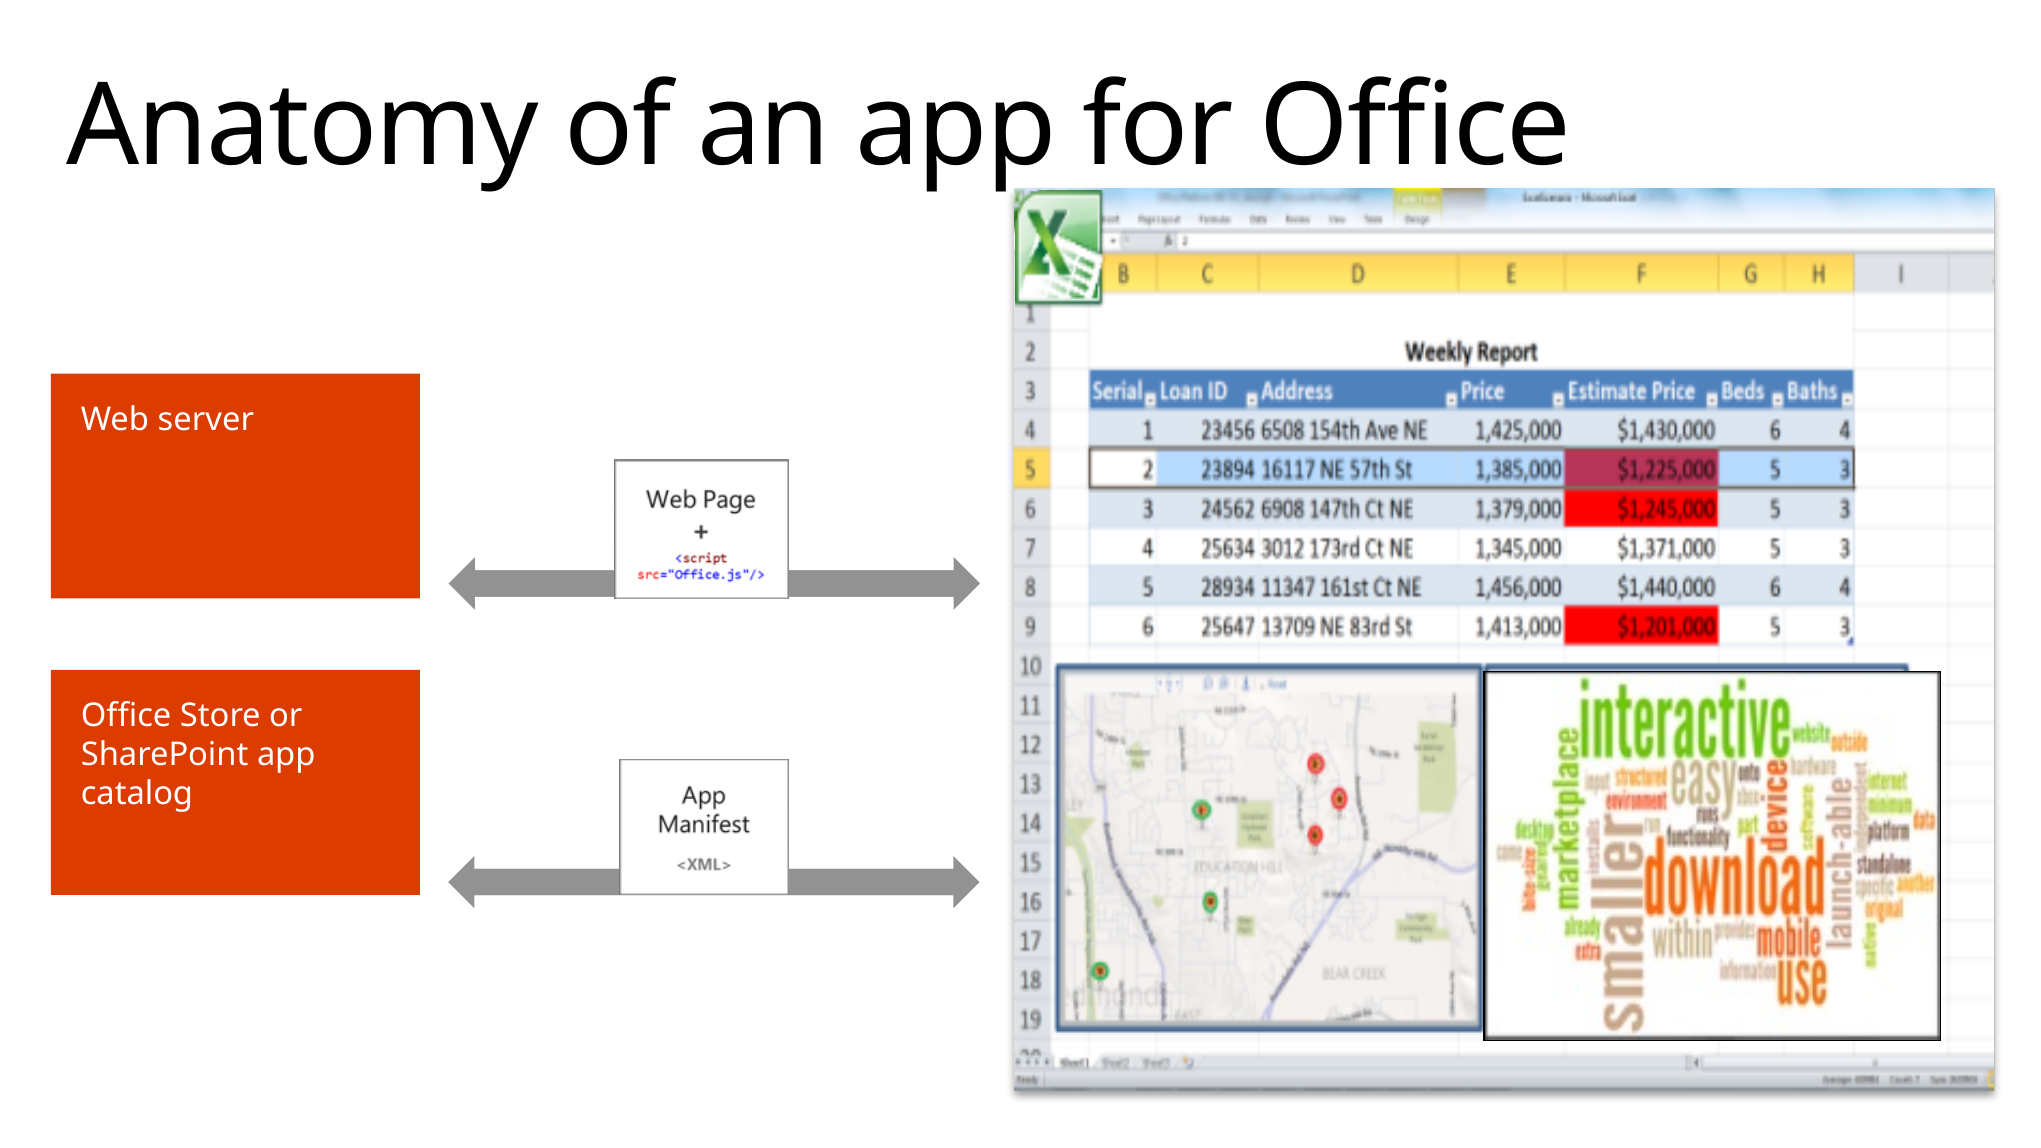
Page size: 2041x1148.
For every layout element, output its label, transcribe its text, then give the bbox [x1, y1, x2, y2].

text_box Office Store or SharePoint app catalog [50, 669, 327, 896]
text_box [327, 245, 1712, 1148]
text_box Web server [50, 373, 327, 599]
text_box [1014, 188, 1996, 1091]
title Anatomy of an app for Office [42, 50, 1909, 176]
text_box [474, 759, 980, 909]
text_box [474, 459, 981, 610]
